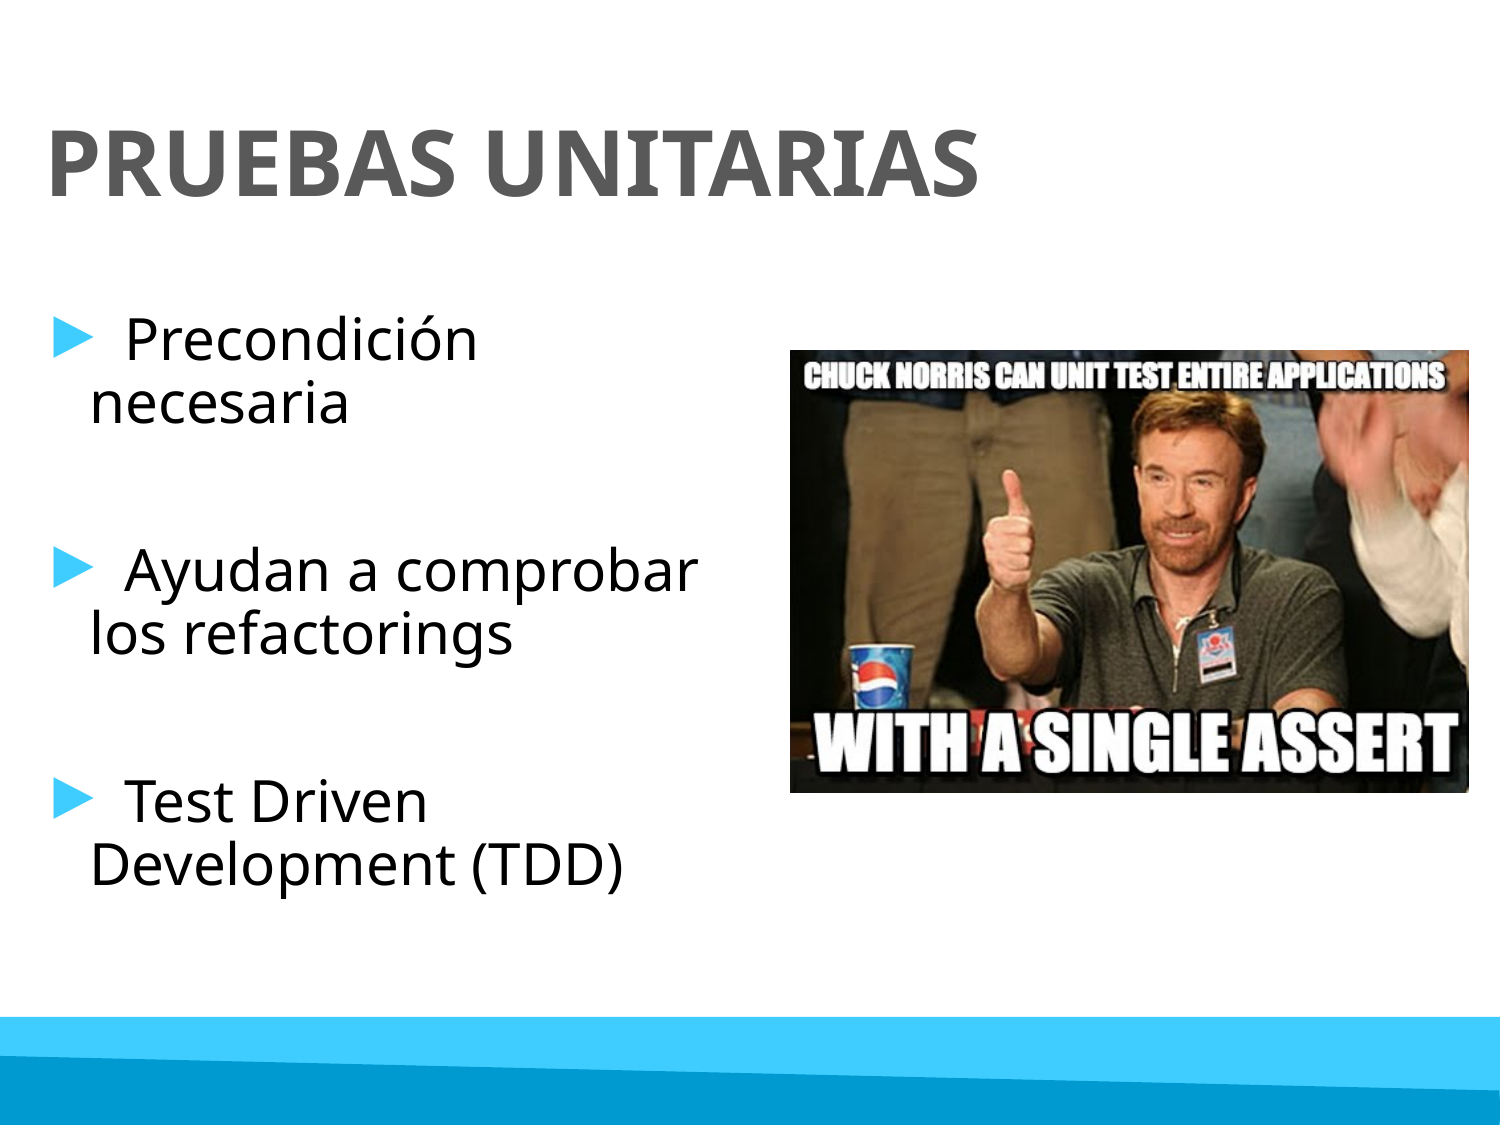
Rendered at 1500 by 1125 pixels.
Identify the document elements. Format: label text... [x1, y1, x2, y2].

text_box [0, 1016, 1500, 1089]
picture [790, 350, 1469, 793]
text_box [0, 1054, 1500, 1125]
title PRUEBAS UNITARIAS [29, 57, 1323, 276]
list Precondición necesaria Ayudan a comprobar los refactorings Test Driven Development (TDD) [36, 303, 770, 1016]
